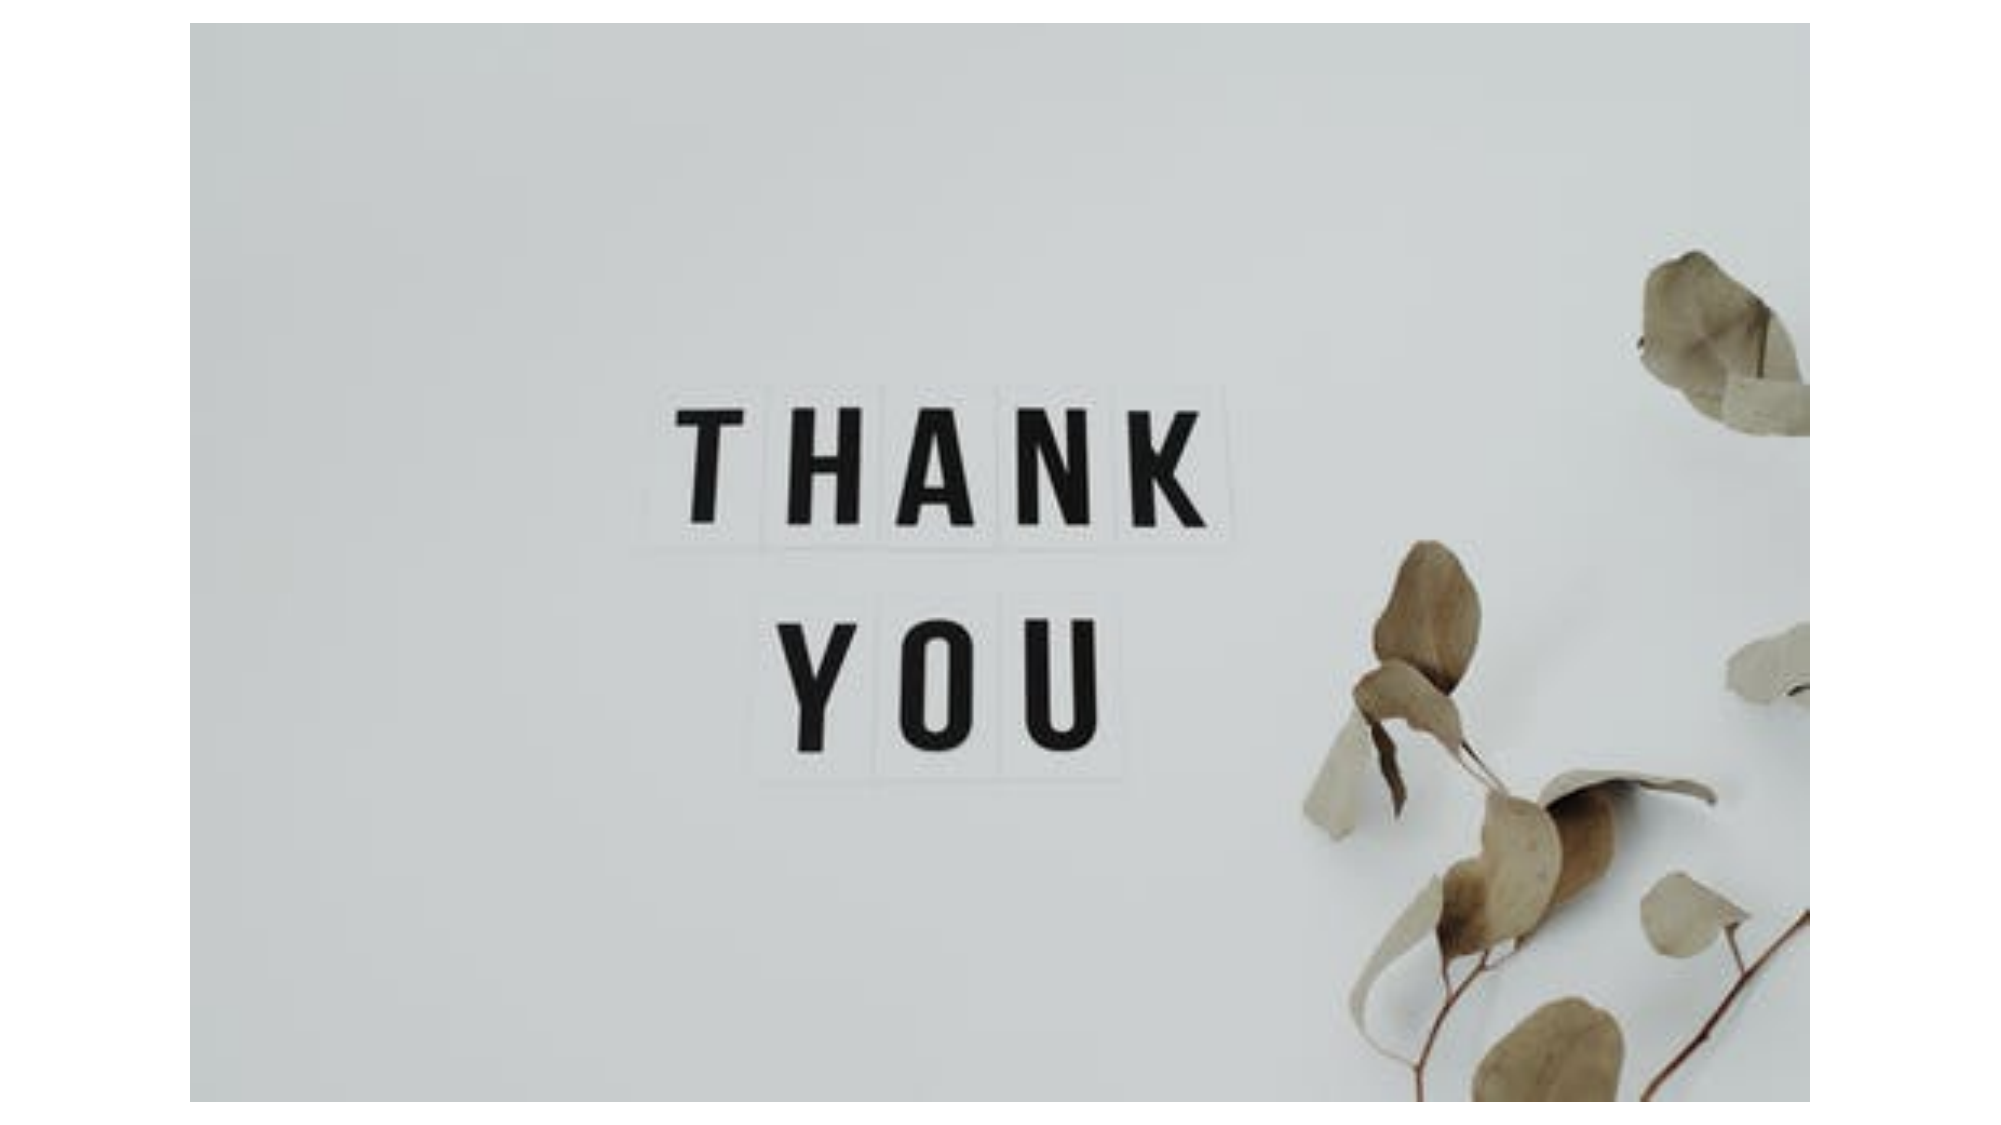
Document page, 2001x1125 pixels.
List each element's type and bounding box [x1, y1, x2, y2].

picture [189, 22, 1811, 1103]
